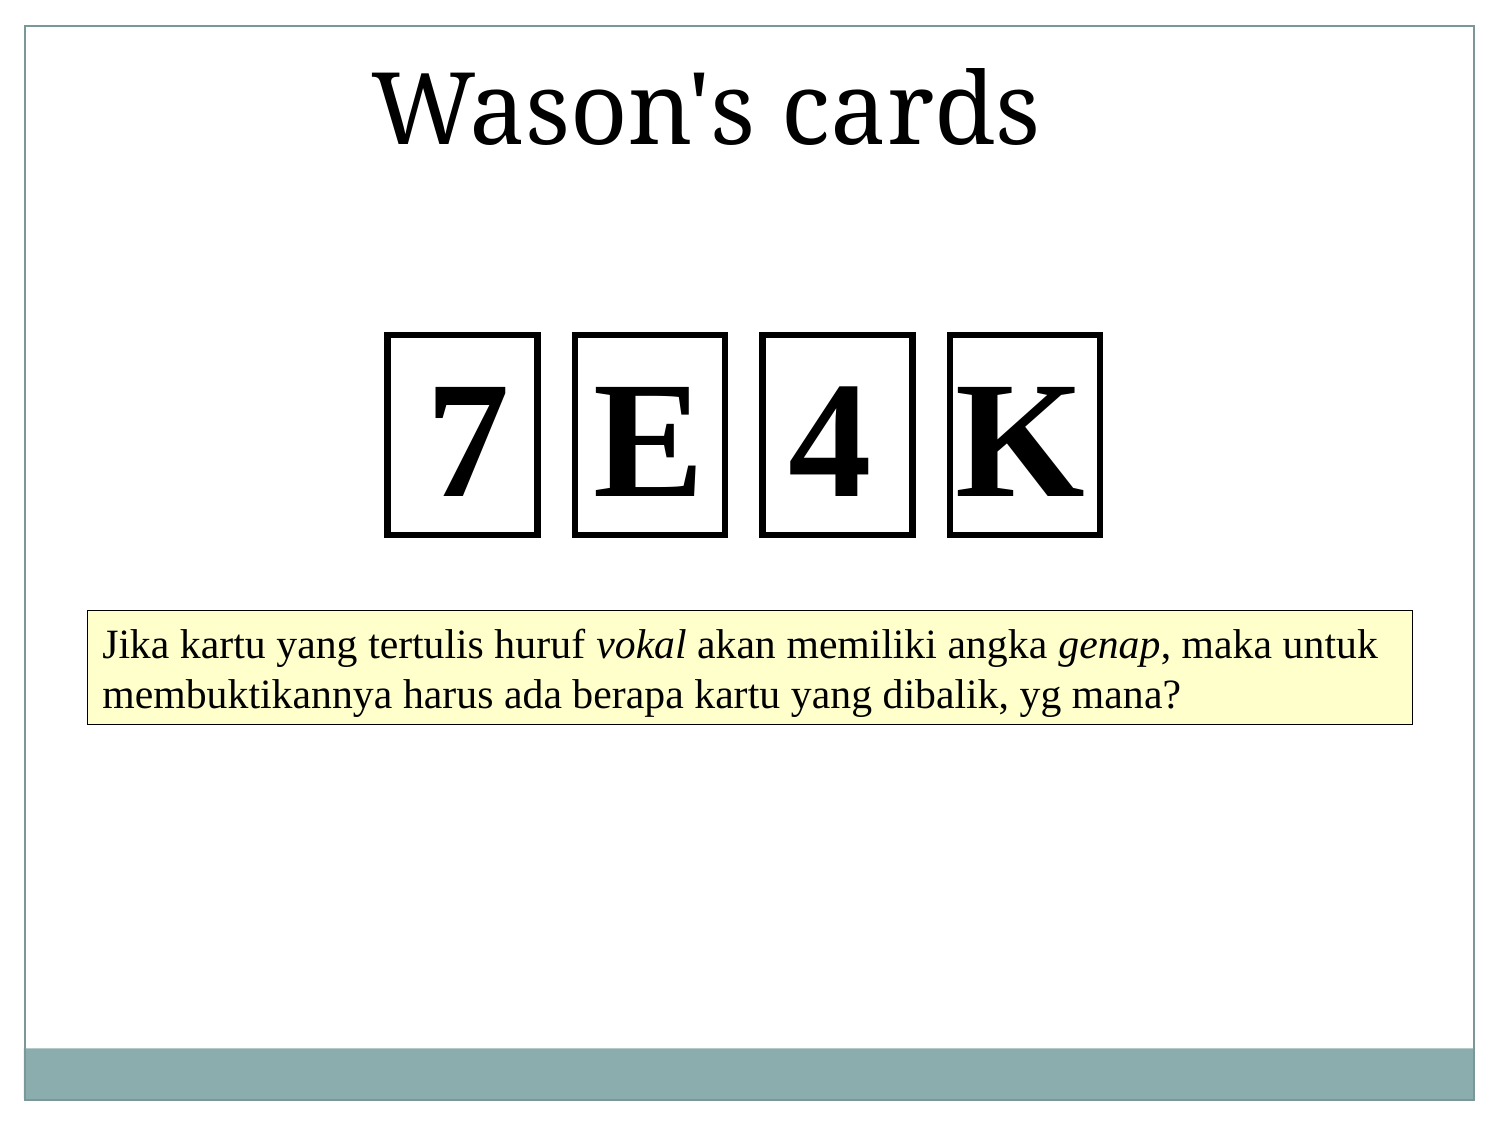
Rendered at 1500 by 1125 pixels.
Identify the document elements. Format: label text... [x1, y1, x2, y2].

text_box Wason's cards [74, 37, 1338, 173]
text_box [387, 322, 1101, 538]
text_box Jika kartu yang tertulis huruf vokal akan memiliki angka genap, maka untuk membuktikannya harus ada berapa kartu yang dibalik, yg mana? [87, 609, 1413, 725]
